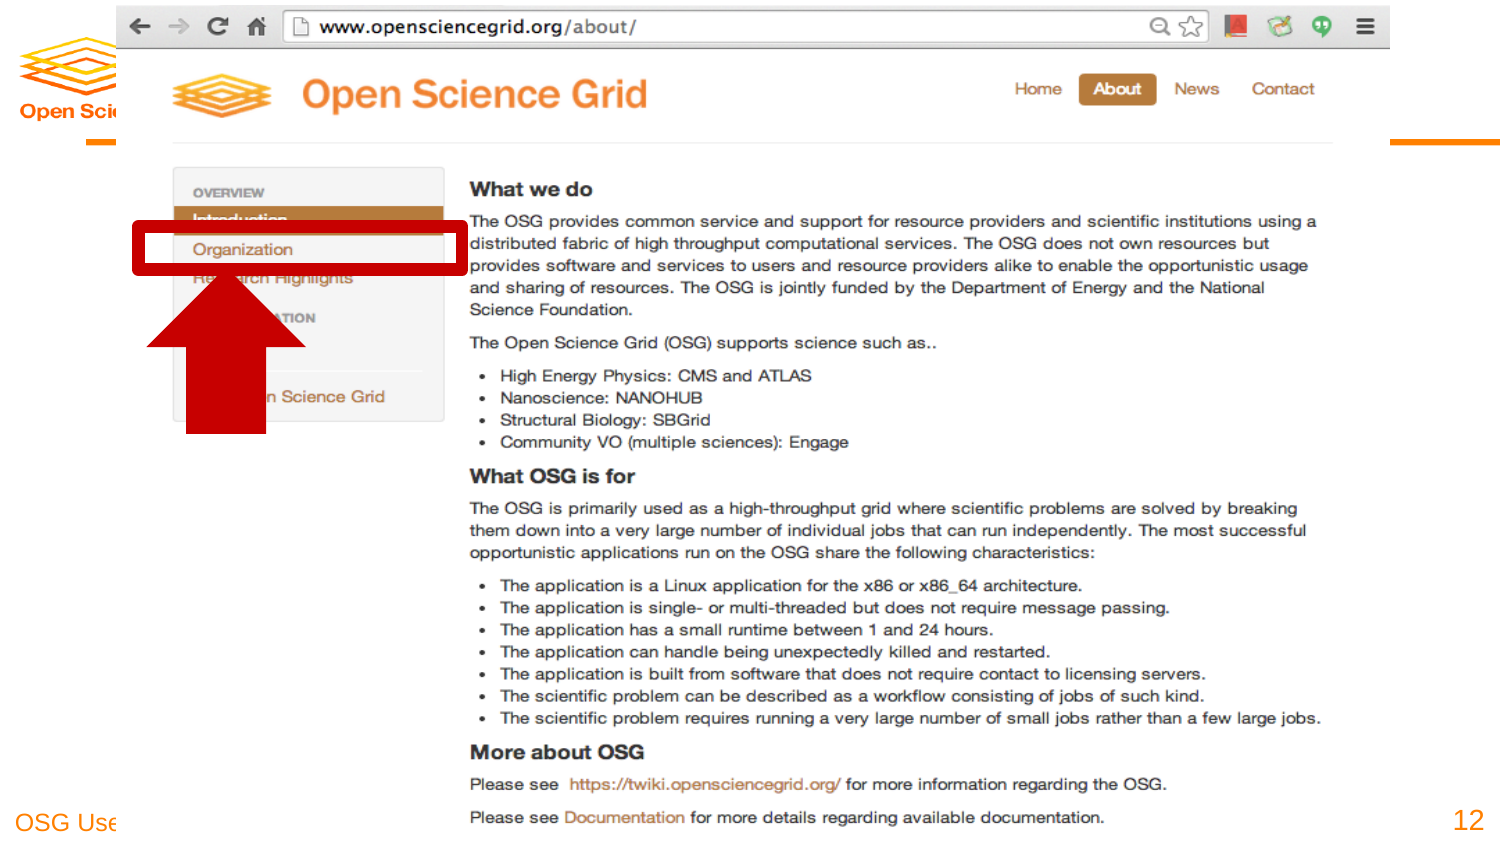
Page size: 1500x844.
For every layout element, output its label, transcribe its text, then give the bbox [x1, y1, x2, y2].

picture [0, 4, 1390, 844]
slide_number 12 [1430, 787, 1500, 844]
